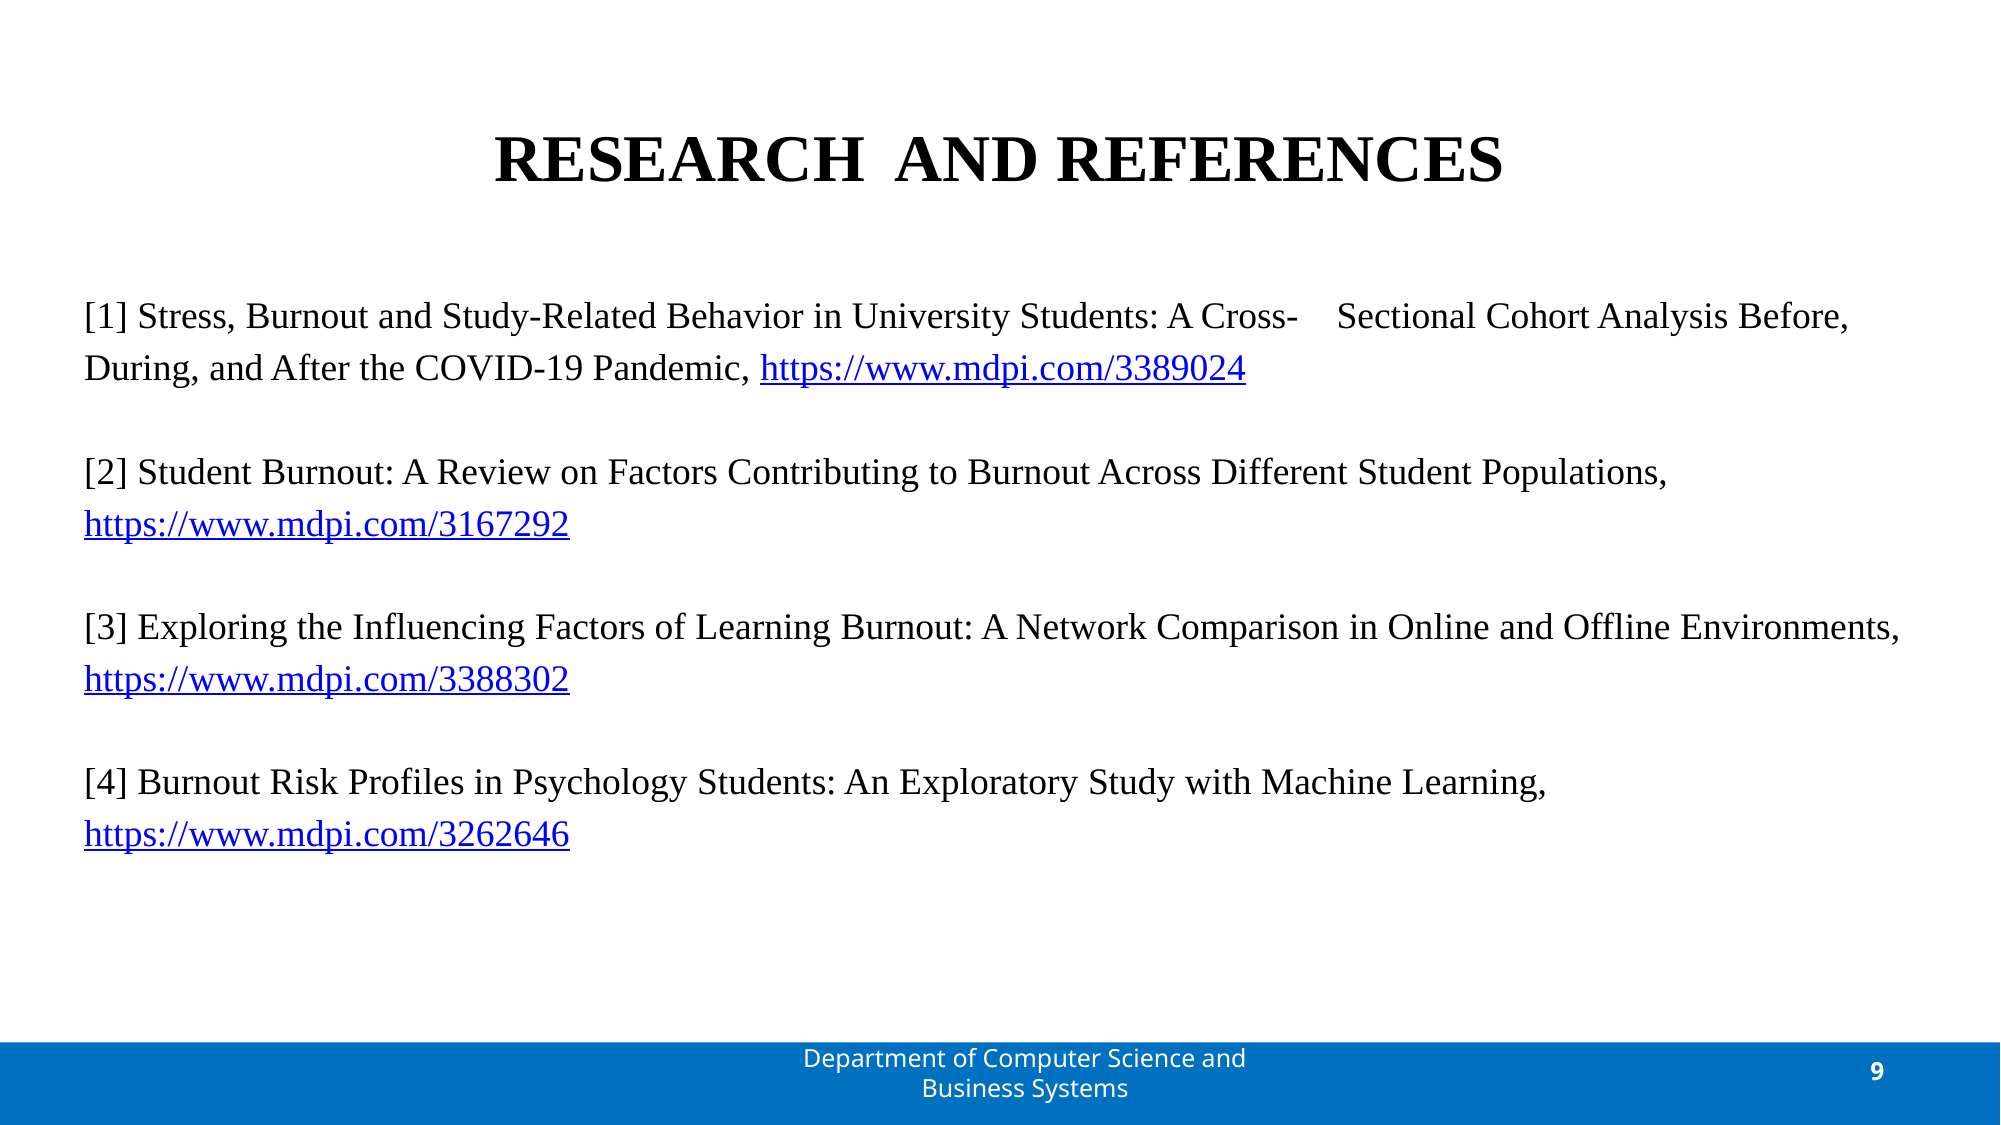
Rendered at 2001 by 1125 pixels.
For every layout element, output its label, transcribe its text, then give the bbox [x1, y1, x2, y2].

text_box [0, 1042, 2000, 1125]
slide_number 9 [1433, 1042, 1900, 1103]
text_box [1] Stress, Burnout and Study-Related Behavior in University Students: A Cross- Sectional Cohort Analysis Before, During, and After the COVID-19 Pandemic, https://www.mdpi.com/3389024 [2] Student Burnout: A Review on Factors Contributing to Burnout Across Different Student Populations, https://www.mdpi.com/3167292 [3] Exploring the Influencing Factors of Learning Burnout: A Network Comparison in Online and Offline Environments, https://www.mdpi.com/3388302 [4] Burnout Risk Profiles in Psychology Students: An Exploratory Study with Machine Learning, https://www.mdpi.com/3262646 [69, 277, 1933, 1015]
title RESEARCH AND REFERENCES [155, 73, 1845, 237]
footer Department of Computer Science and Business Systems [762, 1042, 1289, 1103]
